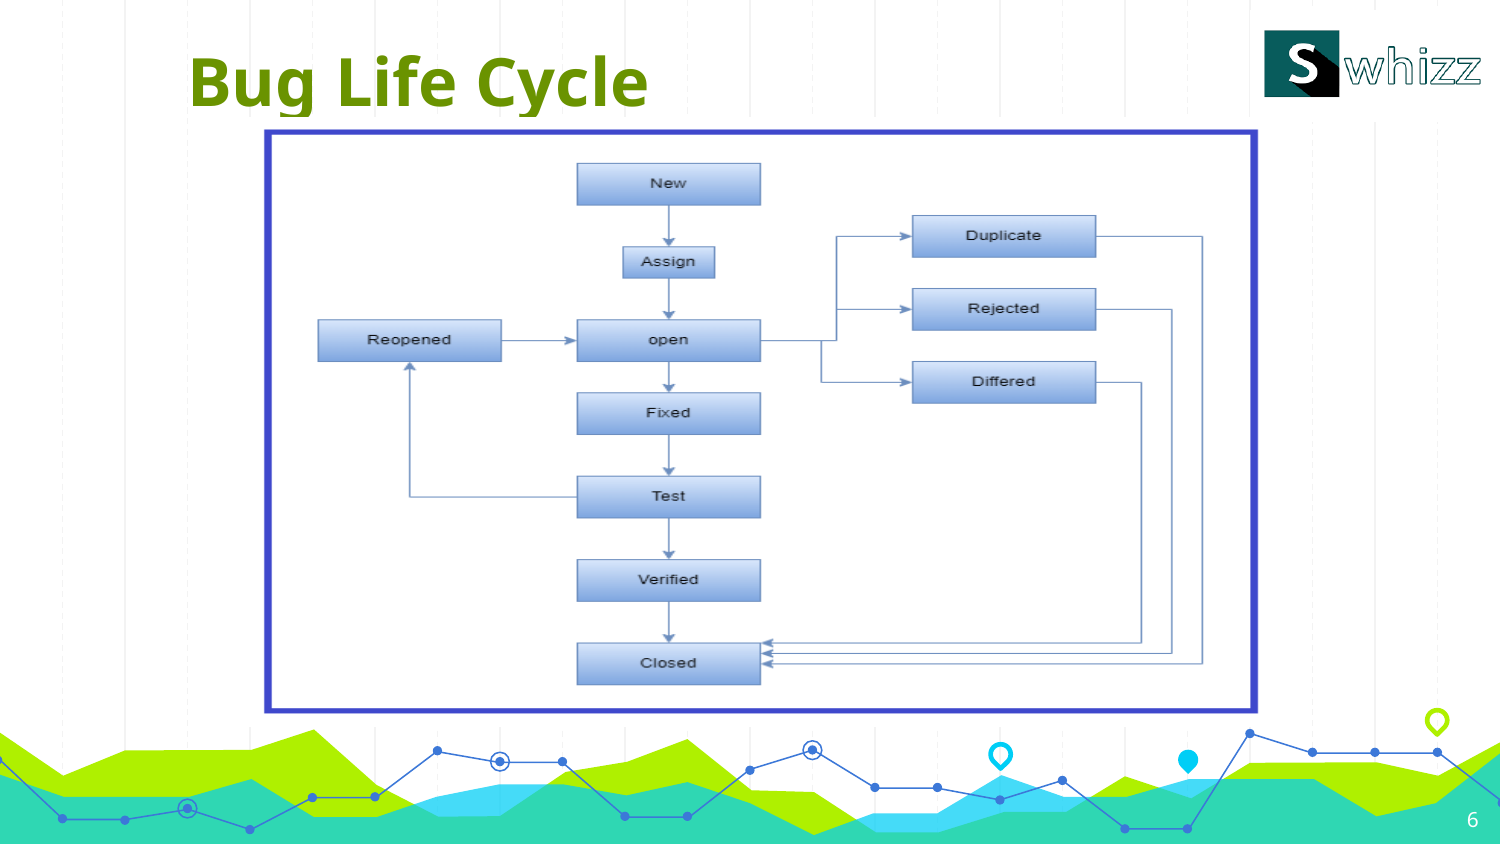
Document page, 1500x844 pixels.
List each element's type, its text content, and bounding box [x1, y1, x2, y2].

slide_number 6 [1403, 791, 1494, 844]
title Bug Life Cycle [125, 34, 713, 135]
picture [237, 10, 1498, 727]
